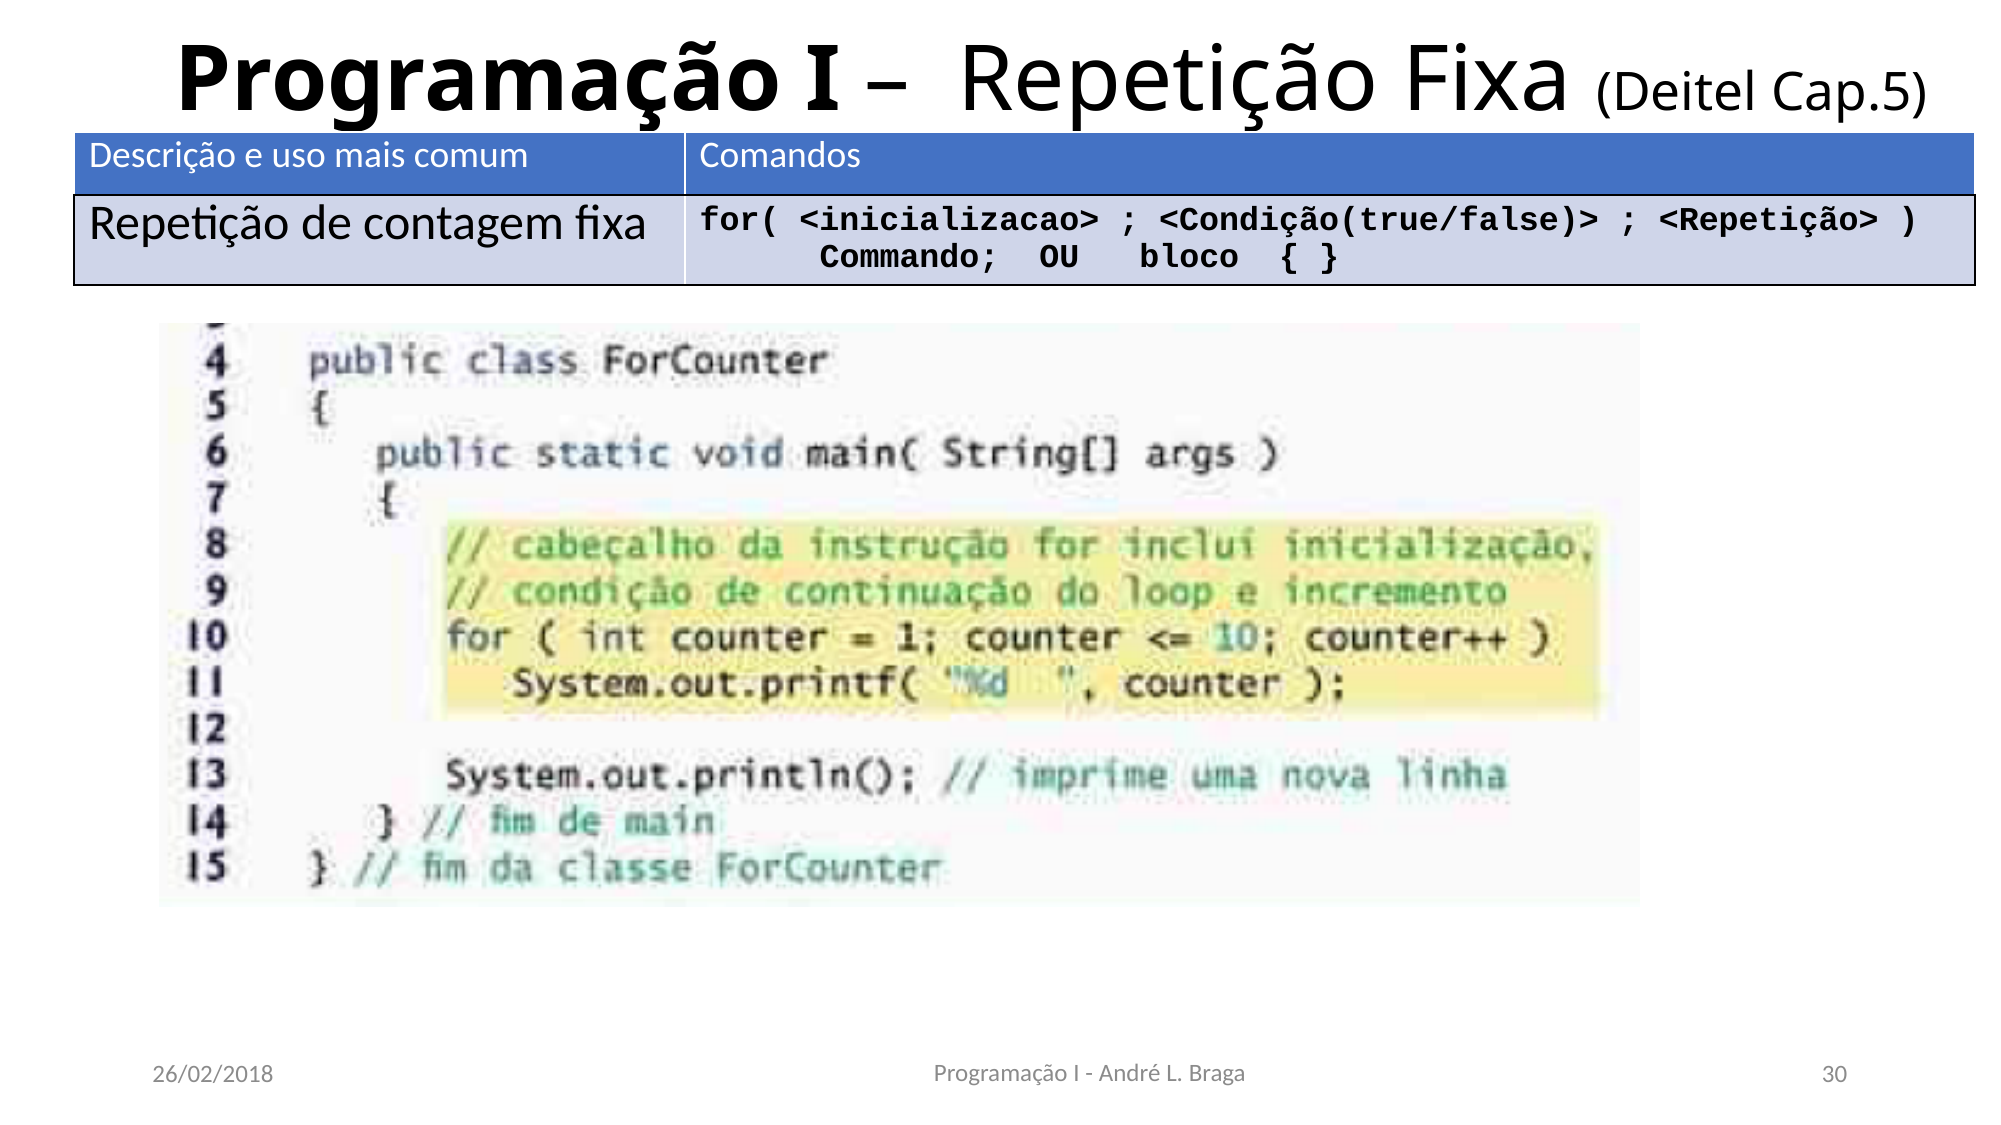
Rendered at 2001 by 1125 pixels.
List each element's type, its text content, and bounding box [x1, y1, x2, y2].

footer Programação I - André L. Braga [542, 1041, 1638, 1102]
picture [159, 323, 1640, 907]
table_header Comandos [686, 133, 1974, 194]
slide_number 30 [1412, 1042, 1863, 1103]
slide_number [137, 1042, 588, 1103]
title Programação I – Repetição Fixa (Deitel Cap.5) [159, 0, 1944, 131]
table_cell Repetição de contagem fixa [75, 196, 684, 284]
table_header Descrição e uso mais comum [75, 133, 684, 194]
table_cell for( <inicializacao> ; <Condição(true/false)> ; <Repetição> ) Commando; OU bloco { } [686, 196, 1974, 284]
